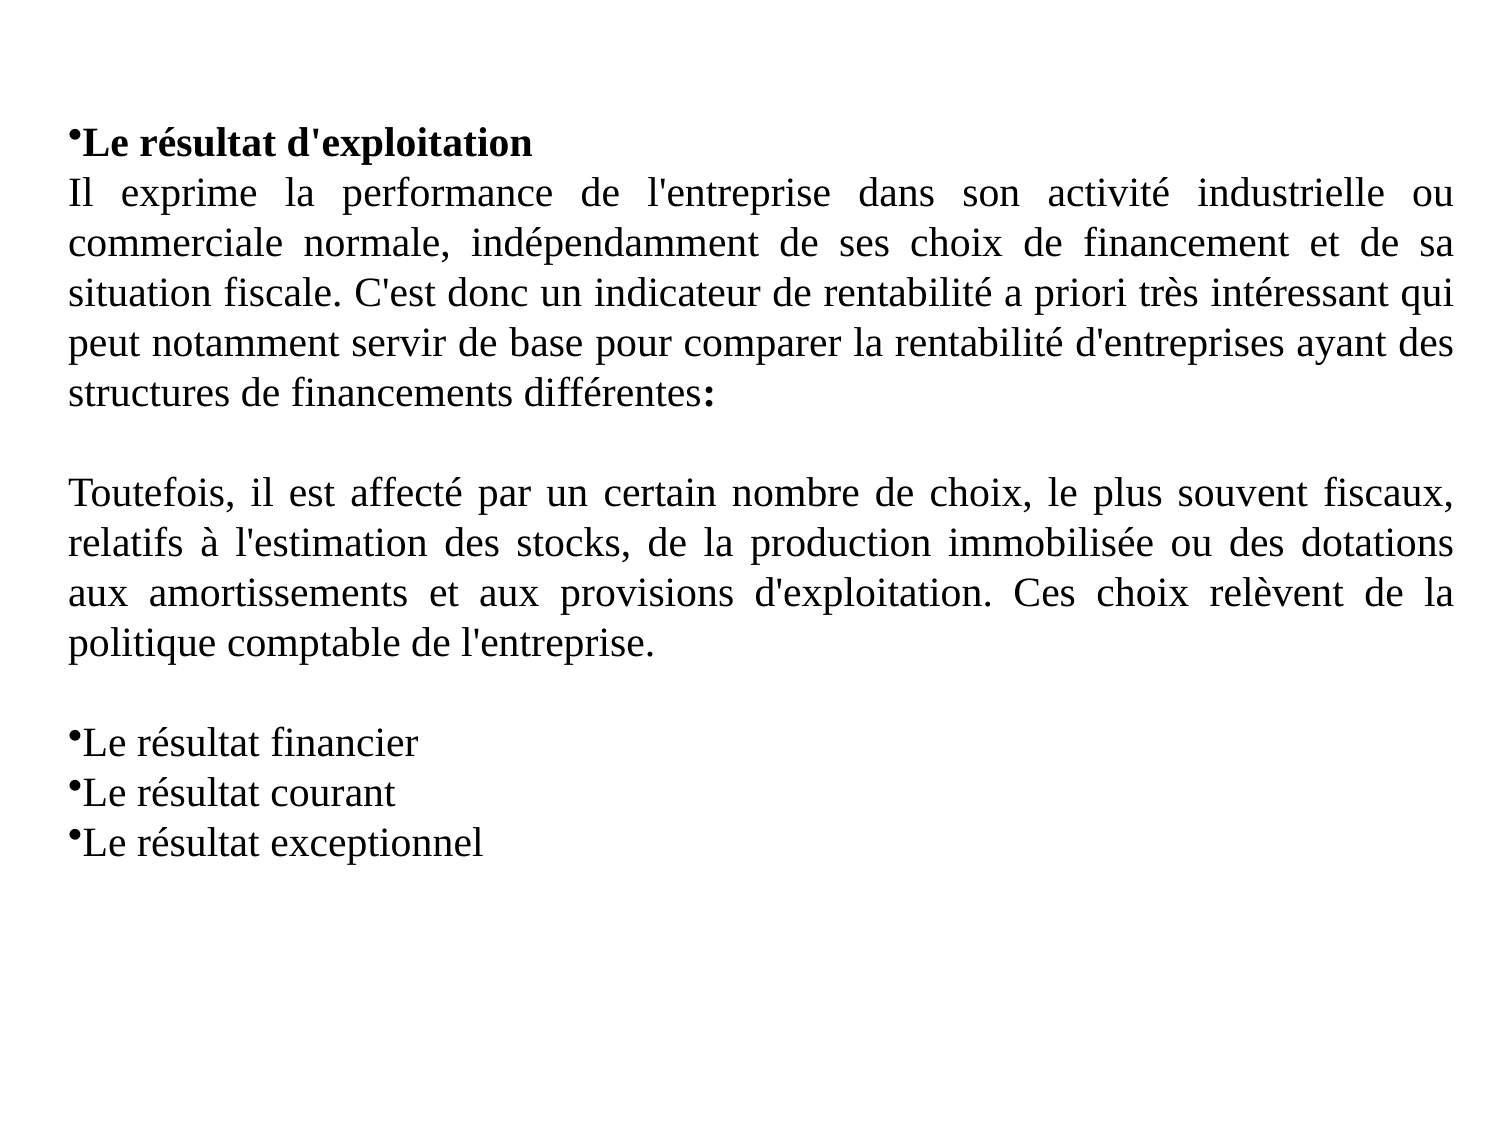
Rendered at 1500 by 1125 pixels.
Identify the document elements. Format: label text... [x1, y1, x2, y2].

text_box Le résultat d'exploitation Il exprime la performance de l'entreprise dans son activité industrielle ou commerciale normale, indépendamment de ses choix de financement et de sa situation fiscale. C'est donc un indicateur de rentabilité a priori très intéressant qui peut notamment servir de base pour comparer la rentabilité d'entreprises ayant des structures de financements différentes: Toutefois, il est affecté par un certain nombre de choix, le plus souvent fiscaux, relatifs à l'estimation des stocks, de la production immobilisée ou des dotations aux amortissements et aux provisions d'exploitation. Ces choix relèvent de la politique comptable de l'entreprise. Le résultat financier Le résultat courant Le résultat exceptionnel [53, 57, 1471, 923]
